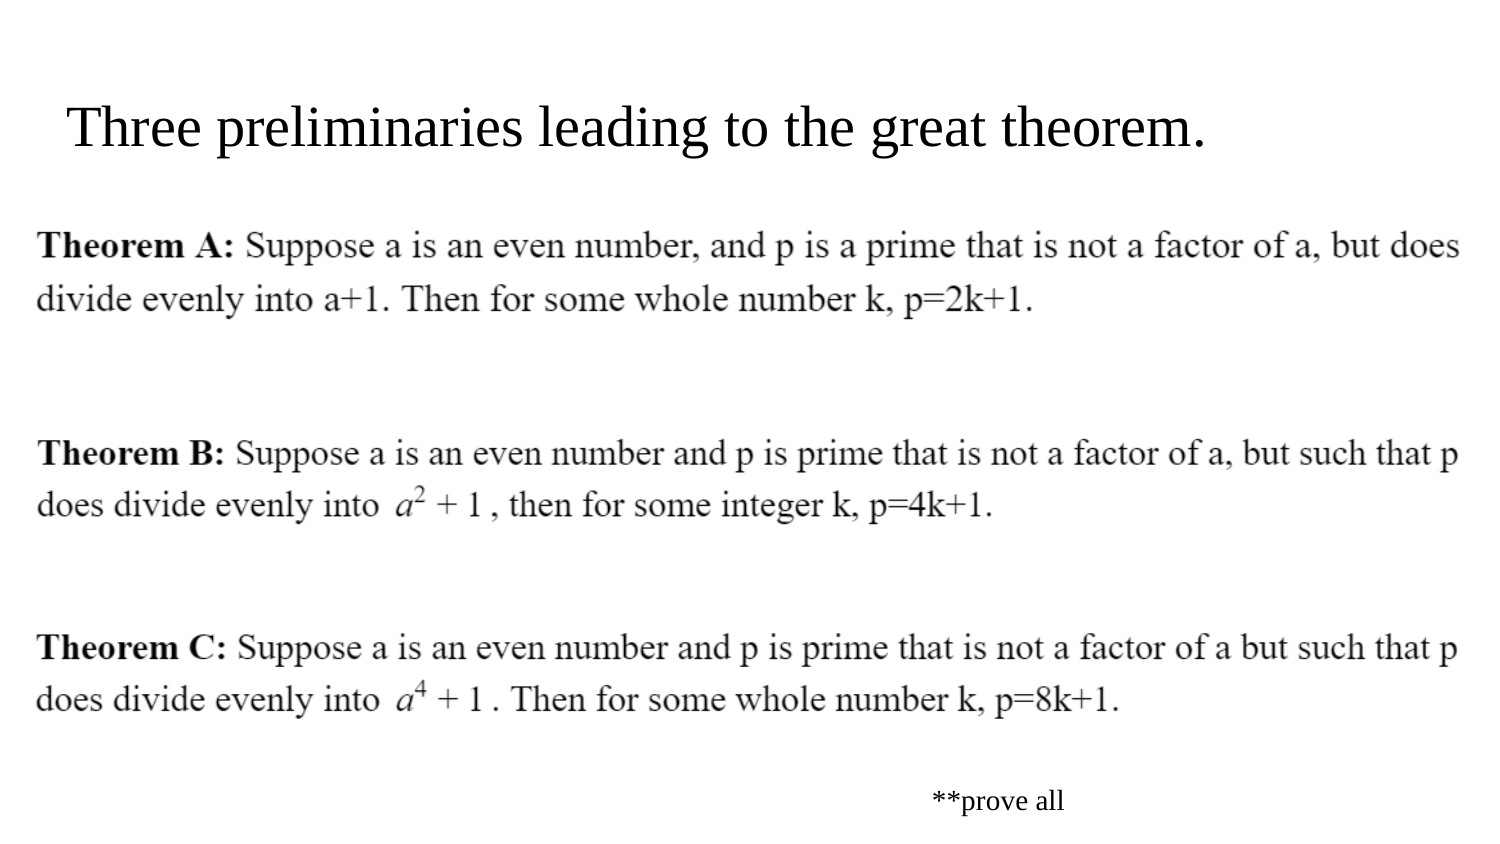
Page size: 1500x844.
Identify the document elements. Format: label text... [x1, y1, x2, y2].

text_box **prove all [916, 766, 1434, 814]
picture [24, 619, 1476, 729]
picture [24, 212, 1476, 334]
title Three preliminaries leading to the great theorem. [51, 72, 1449, 167]
picture [24, 421, 1476, 533]
